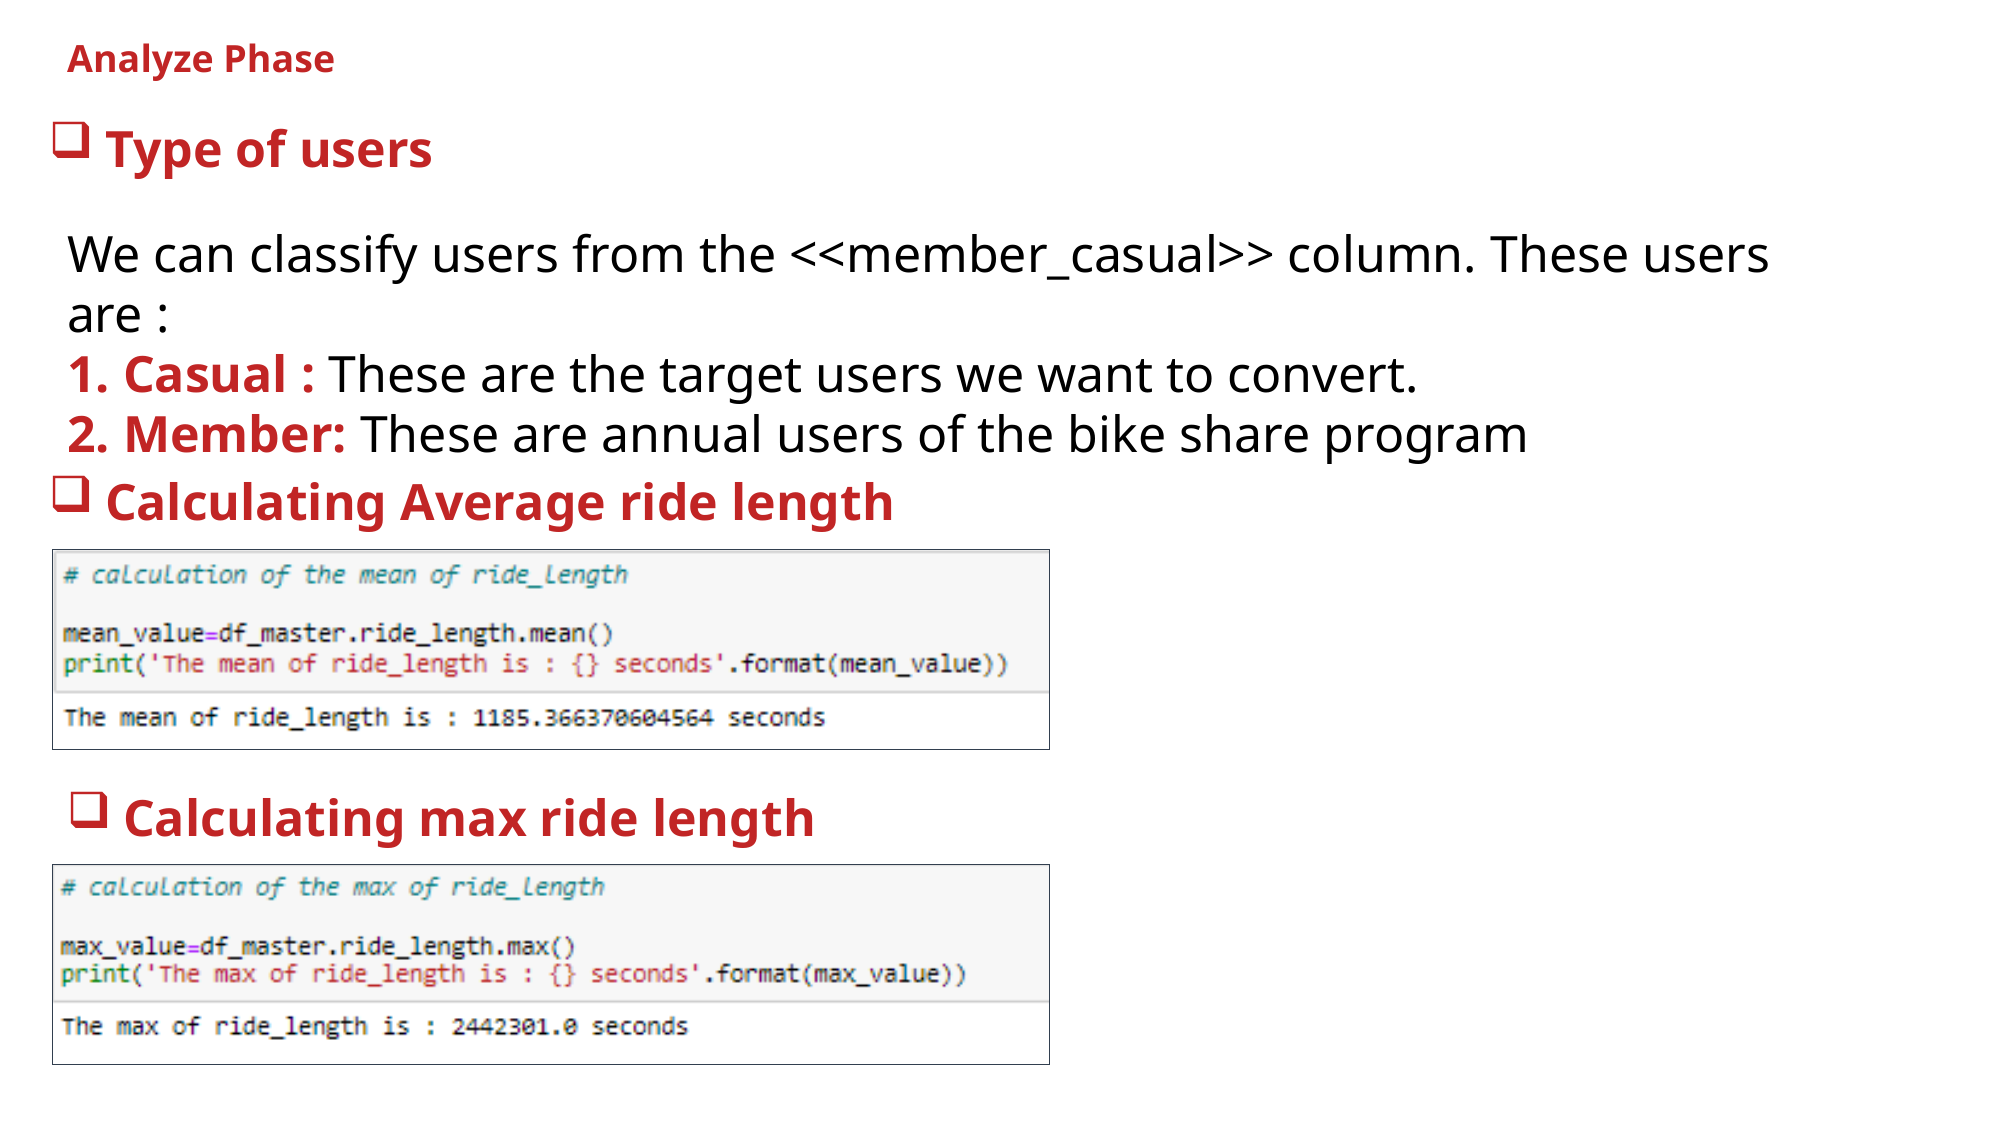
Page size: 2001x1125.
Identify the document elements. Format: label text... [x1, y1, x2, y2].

picture [52, 549, 1050, 750]
text_box Calculating Average ride length [34, 463, 946, 539]
text_box Calculating max ride length [52, 779, 964, 855]
picture [52, 864, 1050, 1065]
text_box Analyze Phase [52, 27, 1050, 87]
text_box We can classify users from the <<member_casual>> column. These users are : Casual : These are the target users we want to convert. Member: These are annual users of the bike share program [52, 215, 1830, 470]
text_box Type of users [34, 109, 778, 185]
